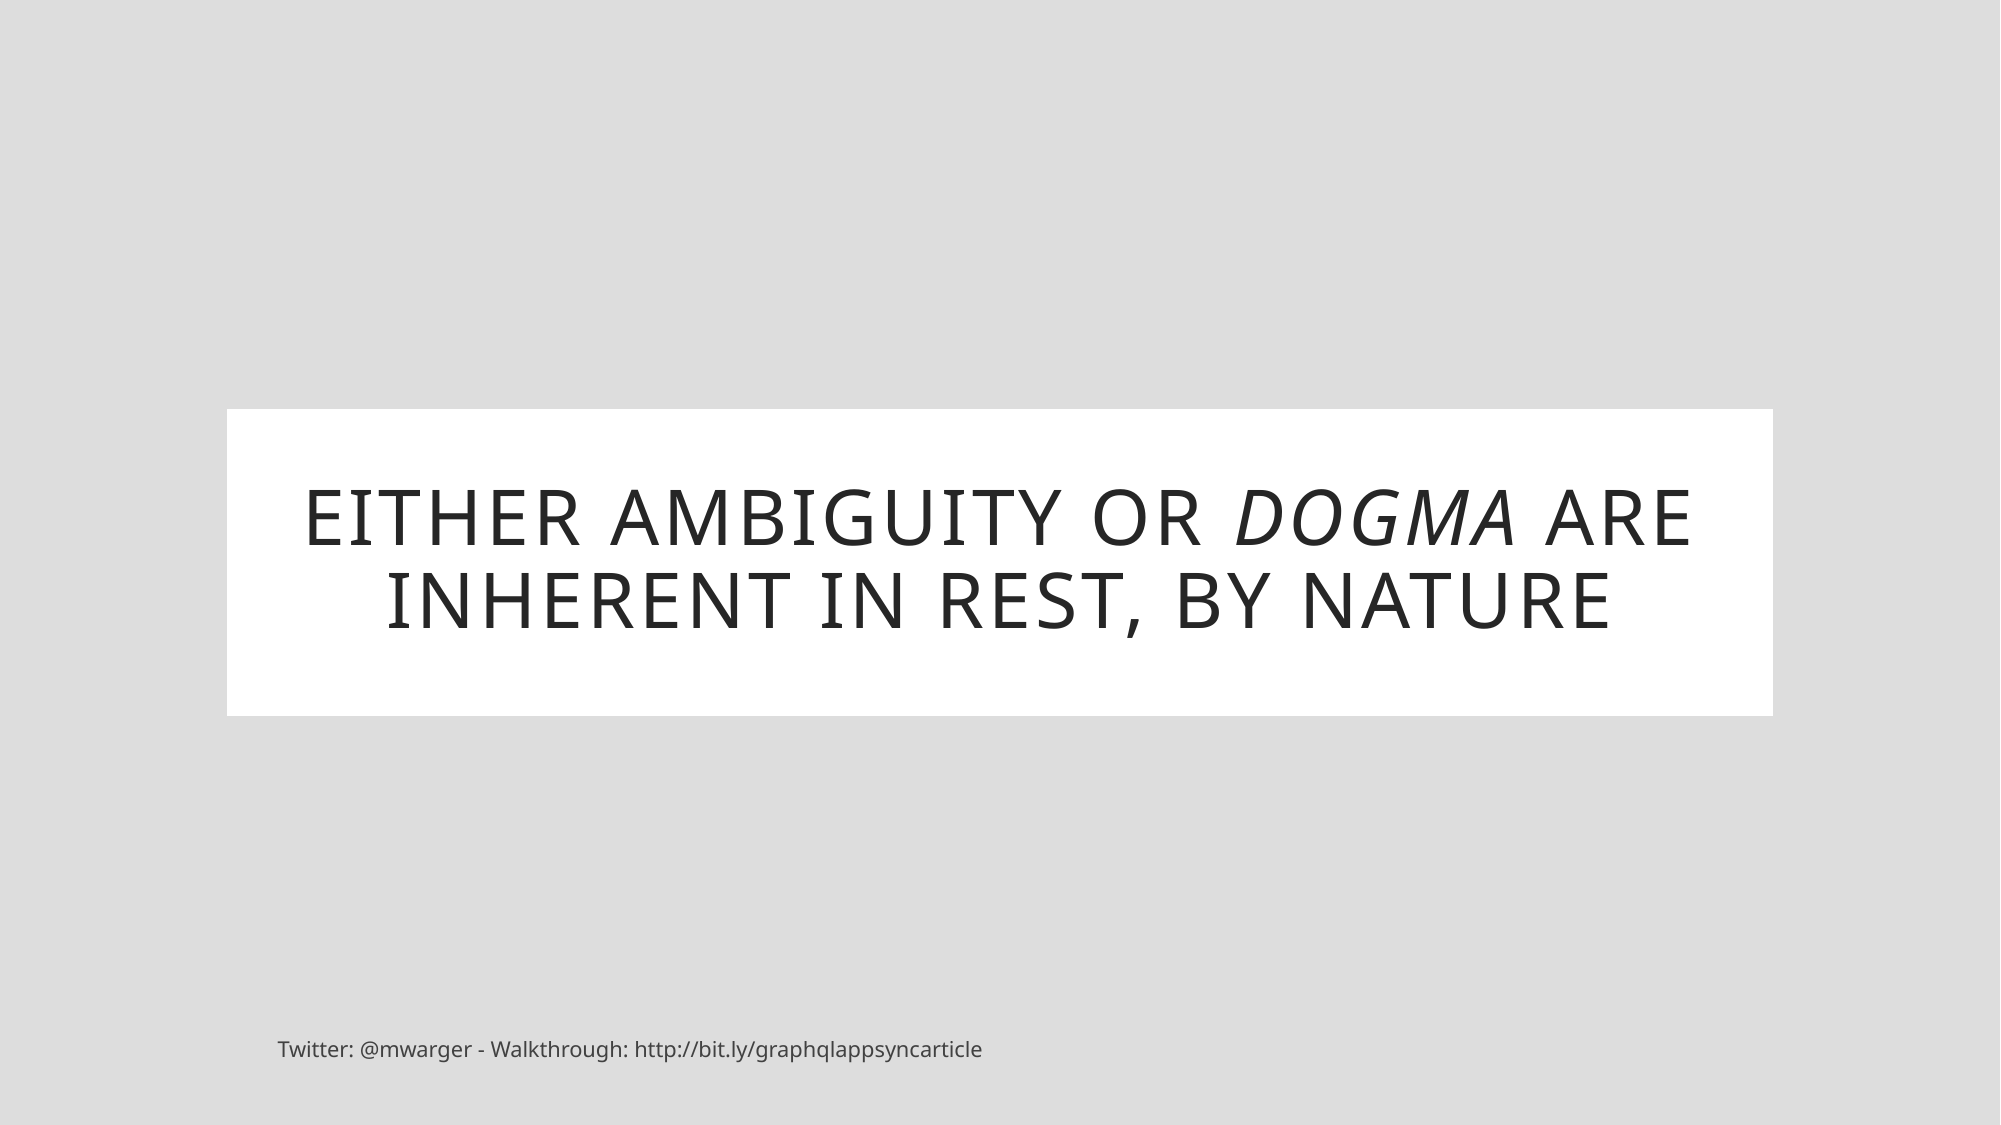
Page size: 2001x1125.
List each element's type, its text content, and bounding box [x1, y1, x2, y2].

title Either Ambiguity OR dogma are inherent in rest, by nature [247, 430, 1753, 695]
footer Twitter: @mwarger - Walkthrough: http://bit.ly/graphqlappsyncarticle [262, 1023, 1231, 1076]
